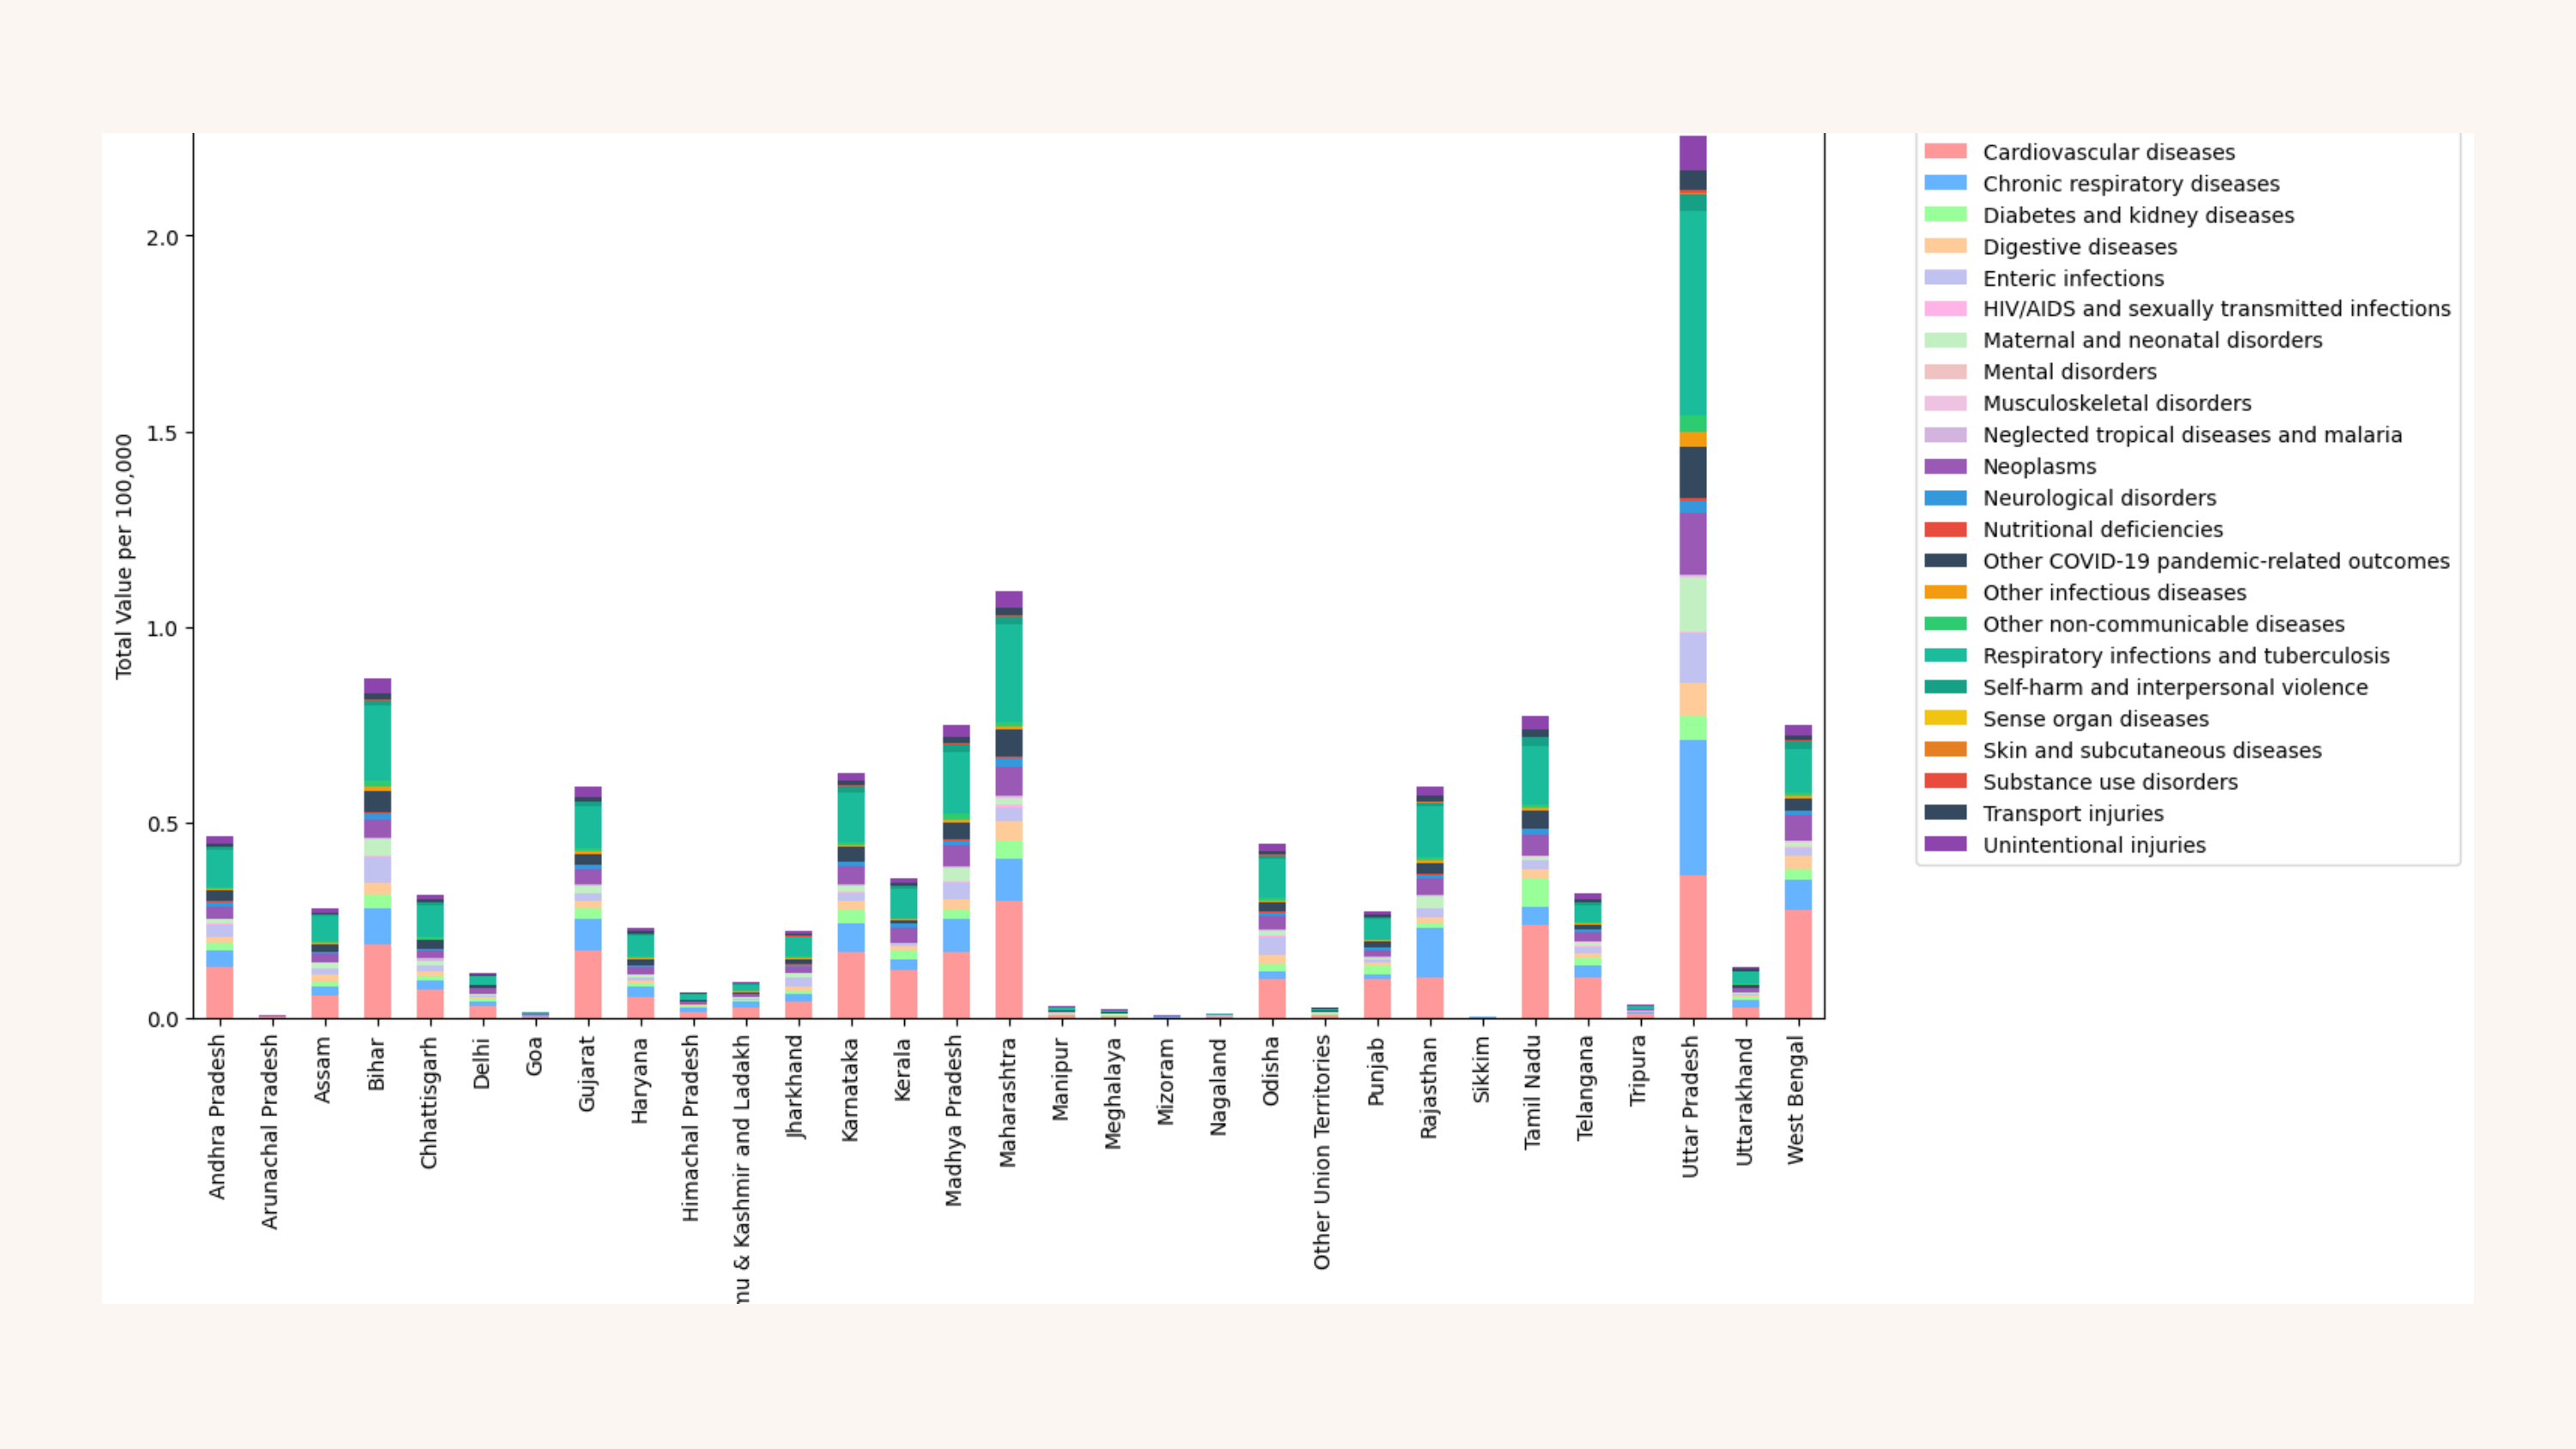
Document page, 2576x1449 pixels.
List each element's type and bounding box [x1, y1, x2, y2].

text_box [101, 133, 2474, 1304]
